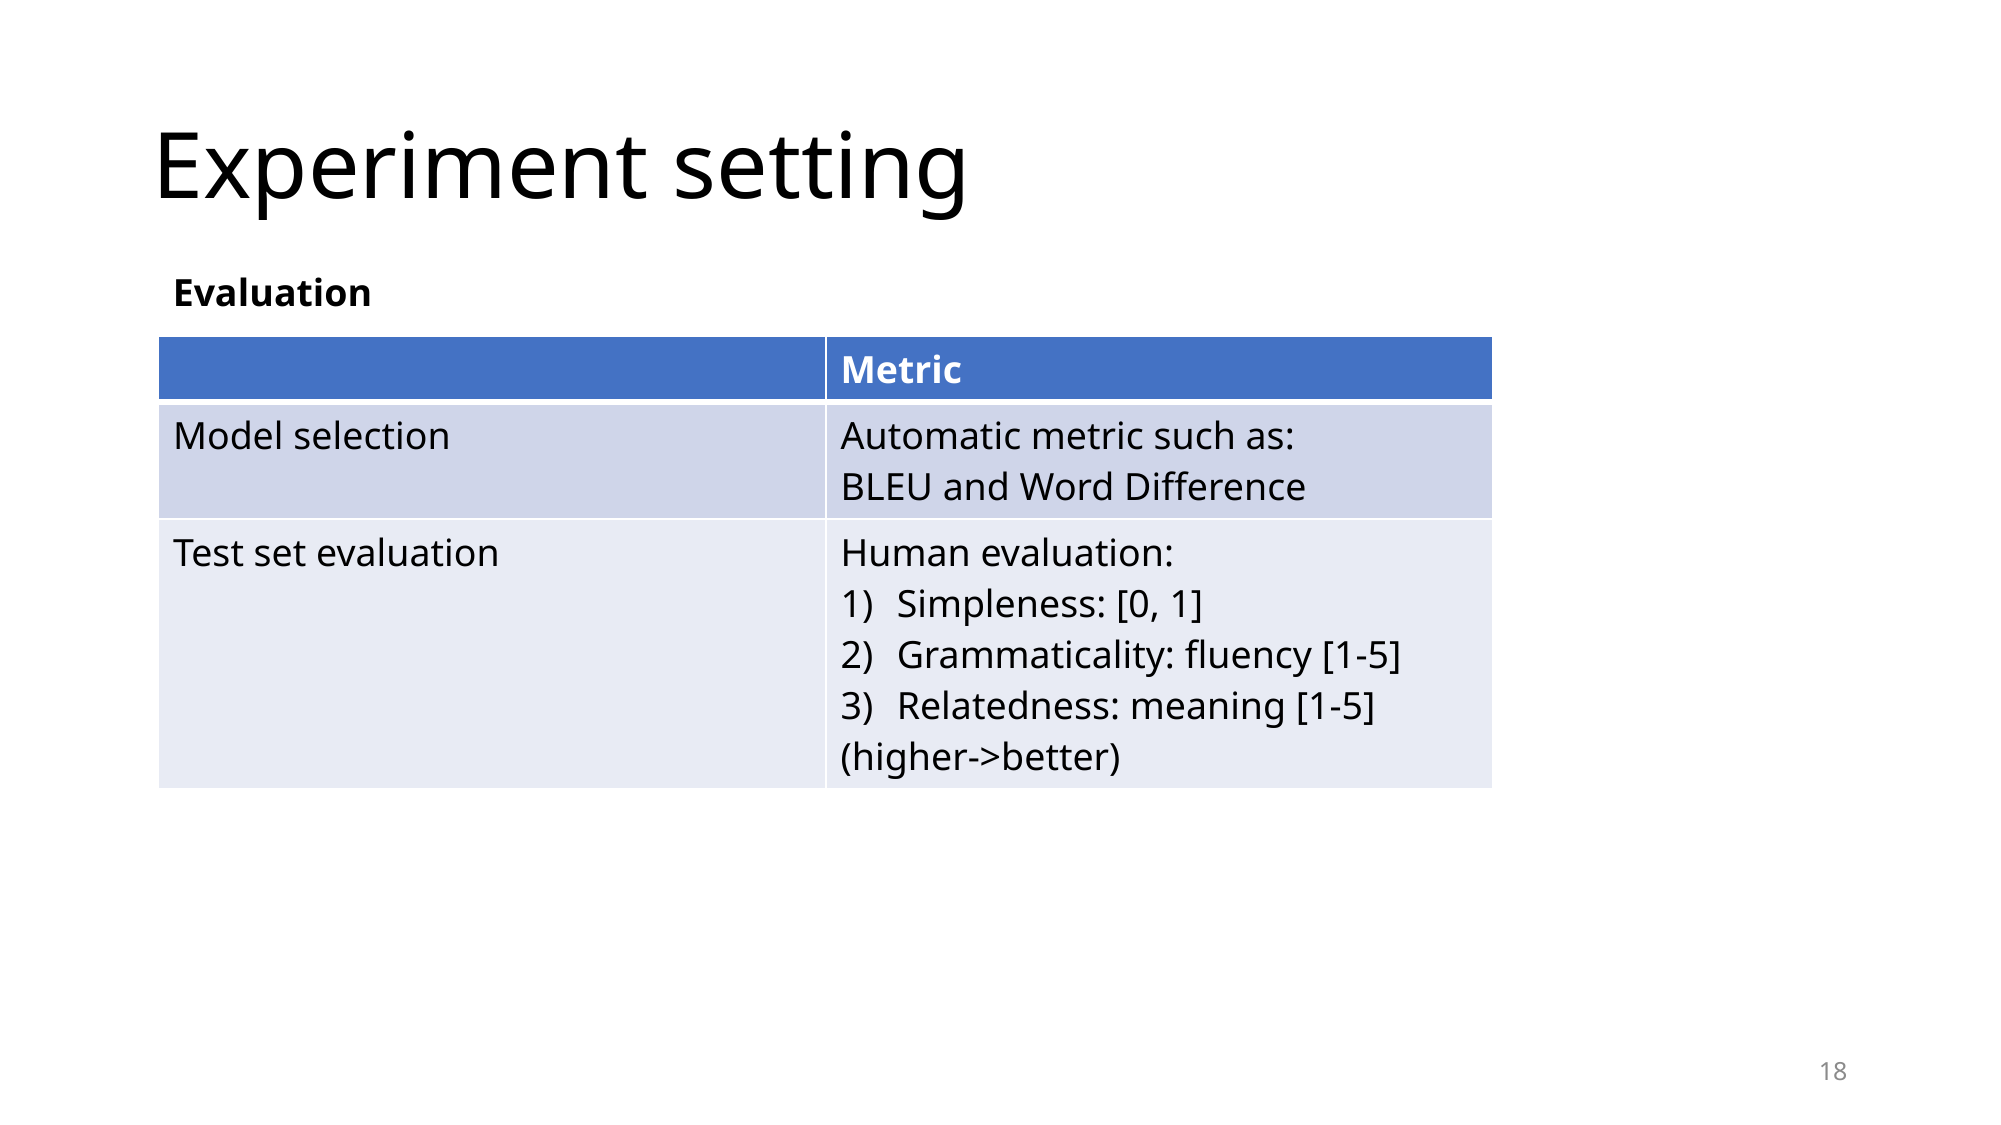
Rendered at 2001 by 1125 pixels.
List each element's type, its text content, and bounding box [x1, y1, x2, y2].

title Experiment setting [137, 59, 1863, 278]
table_header [159, 337, 825, 399]
table_cell Automatic metric such as: BLEU and Word Difference [827, 405, 1492, 518]
table_cell Test set evaluation [159, 520, 825, 788]
table_cell Model selection [159, 405, 825, 518]
table_header Metric [827, 337, 1492, 399]
slide_number 18 [1412, 1042, 1863, 1103]
table_cell Human evaluation: Simpleness: [0, 1] Grammaticality: fluency [1-5] Relatedness: meaning [1-5] (higher->better) [827, 520, 1492, 788]
text_box Evaluation [158, 261, 776, 321]
